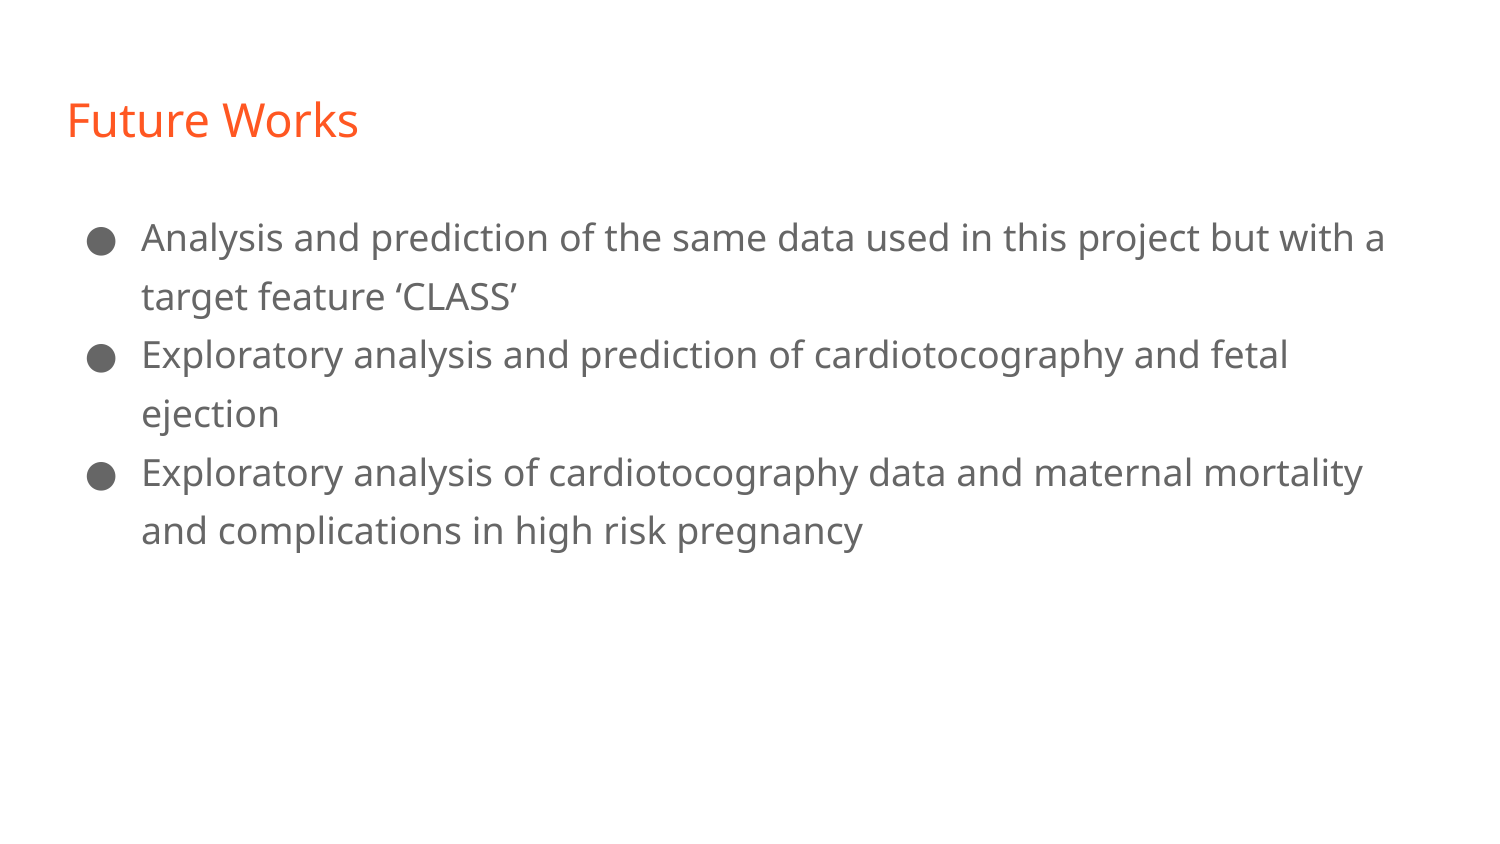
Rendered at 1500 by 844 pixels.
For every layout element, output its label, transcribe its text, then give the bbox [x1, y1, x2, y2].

title Future Works [51, 72, 1449, 167]
list Analysis and prediction of the same data used in this project but with a target feature ‘CLASS’ Exploratory analysis and prediction of cardiotocography and fetal ejection Exploratory analysis of cardiotocography data and maternal mortality and complications in high risk pregnancy [51, 189, 1449, 750]
